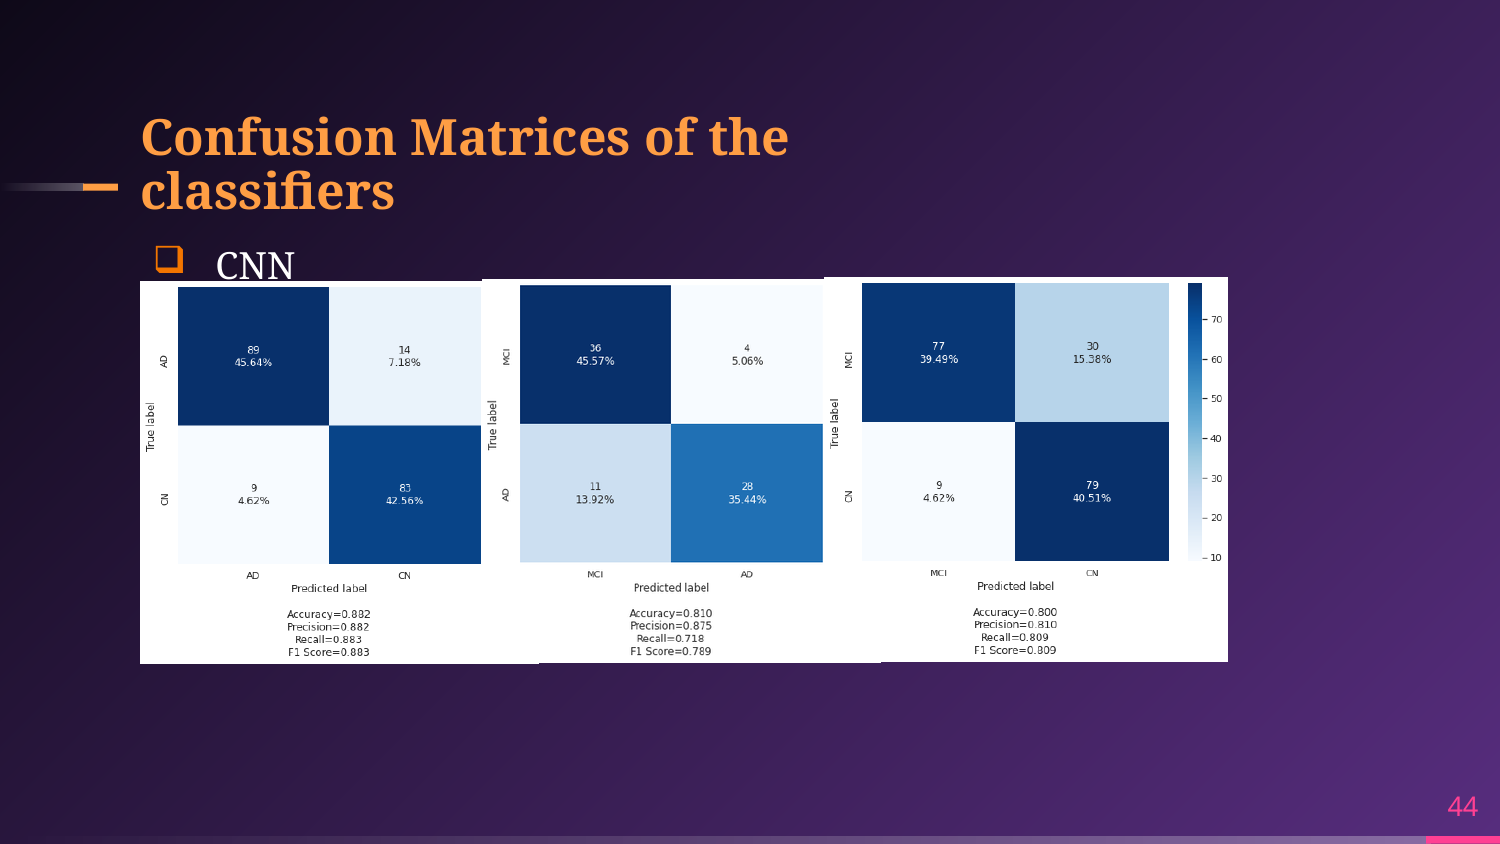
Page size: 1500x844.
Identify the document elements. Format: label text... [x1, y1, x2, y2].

list CNN [140, 197, 1316, 729]
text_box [140, 277, 1228, 664]
slide_number 44 [1426, 779, 1500, 837]
title Confusion Matrices of the classifiers [140, 155, 1011, 197]
